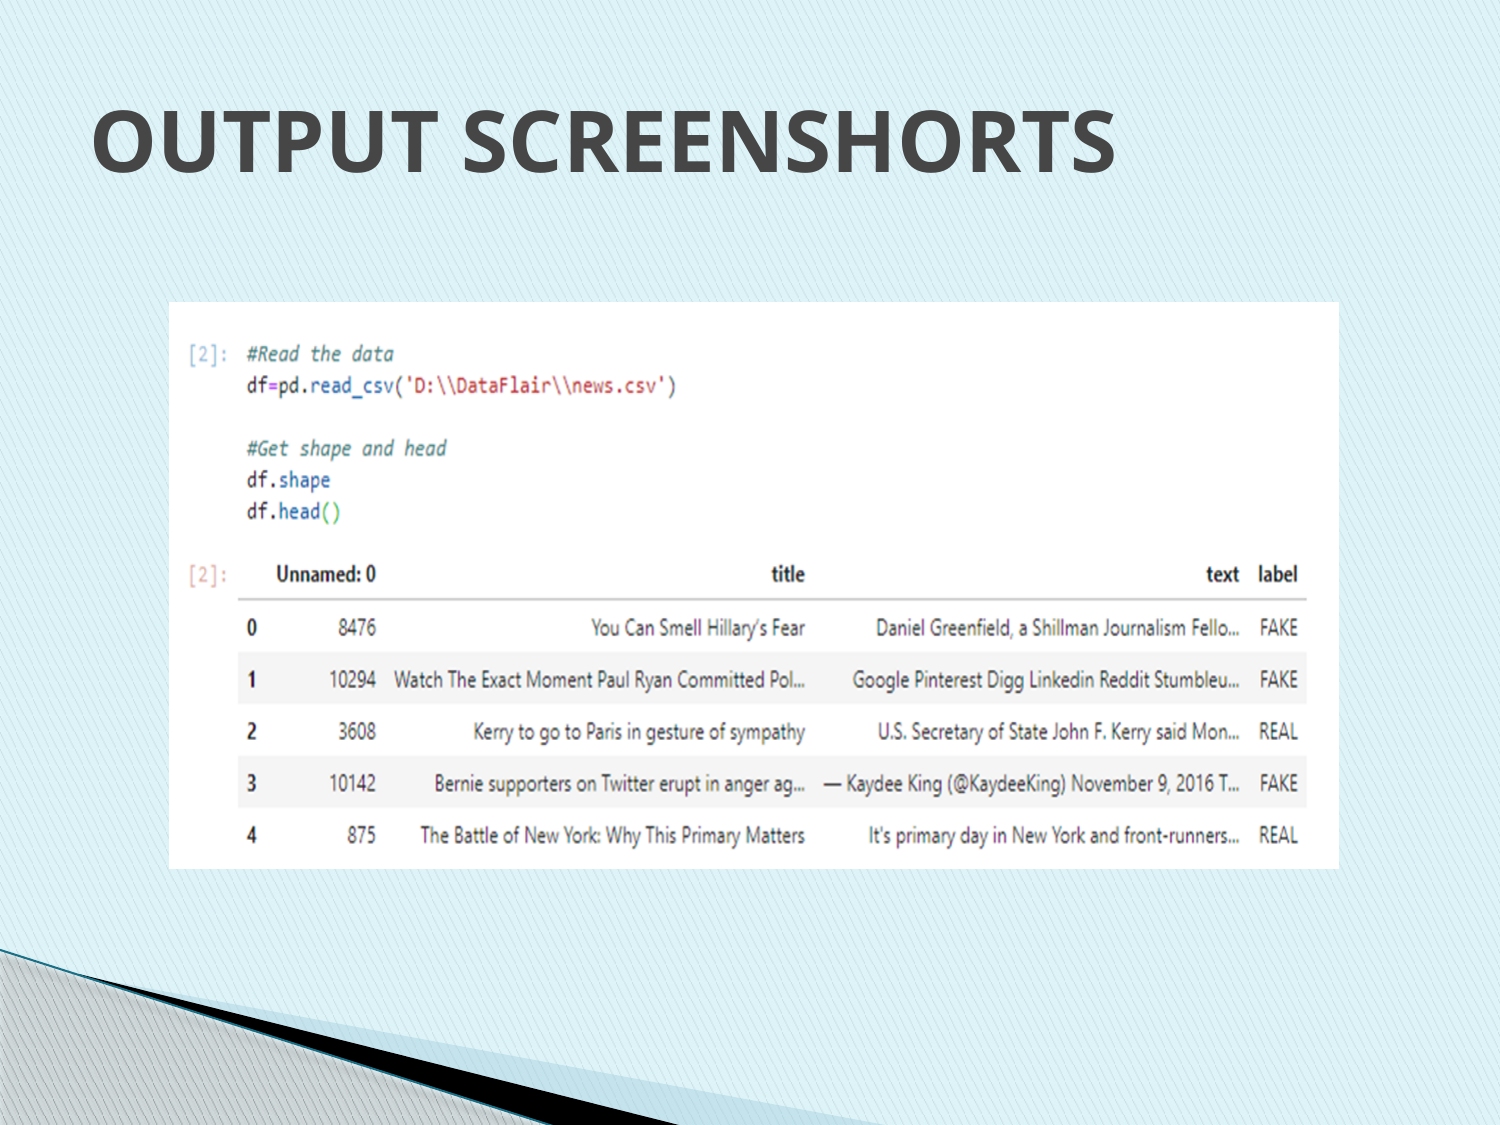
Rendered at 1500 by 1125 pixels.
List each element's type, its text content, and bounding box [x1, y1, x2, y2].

title OUTPUT SCREENSHORTS [75, 45, 1425, 233]
picture [169, 302, 1339, 869]
